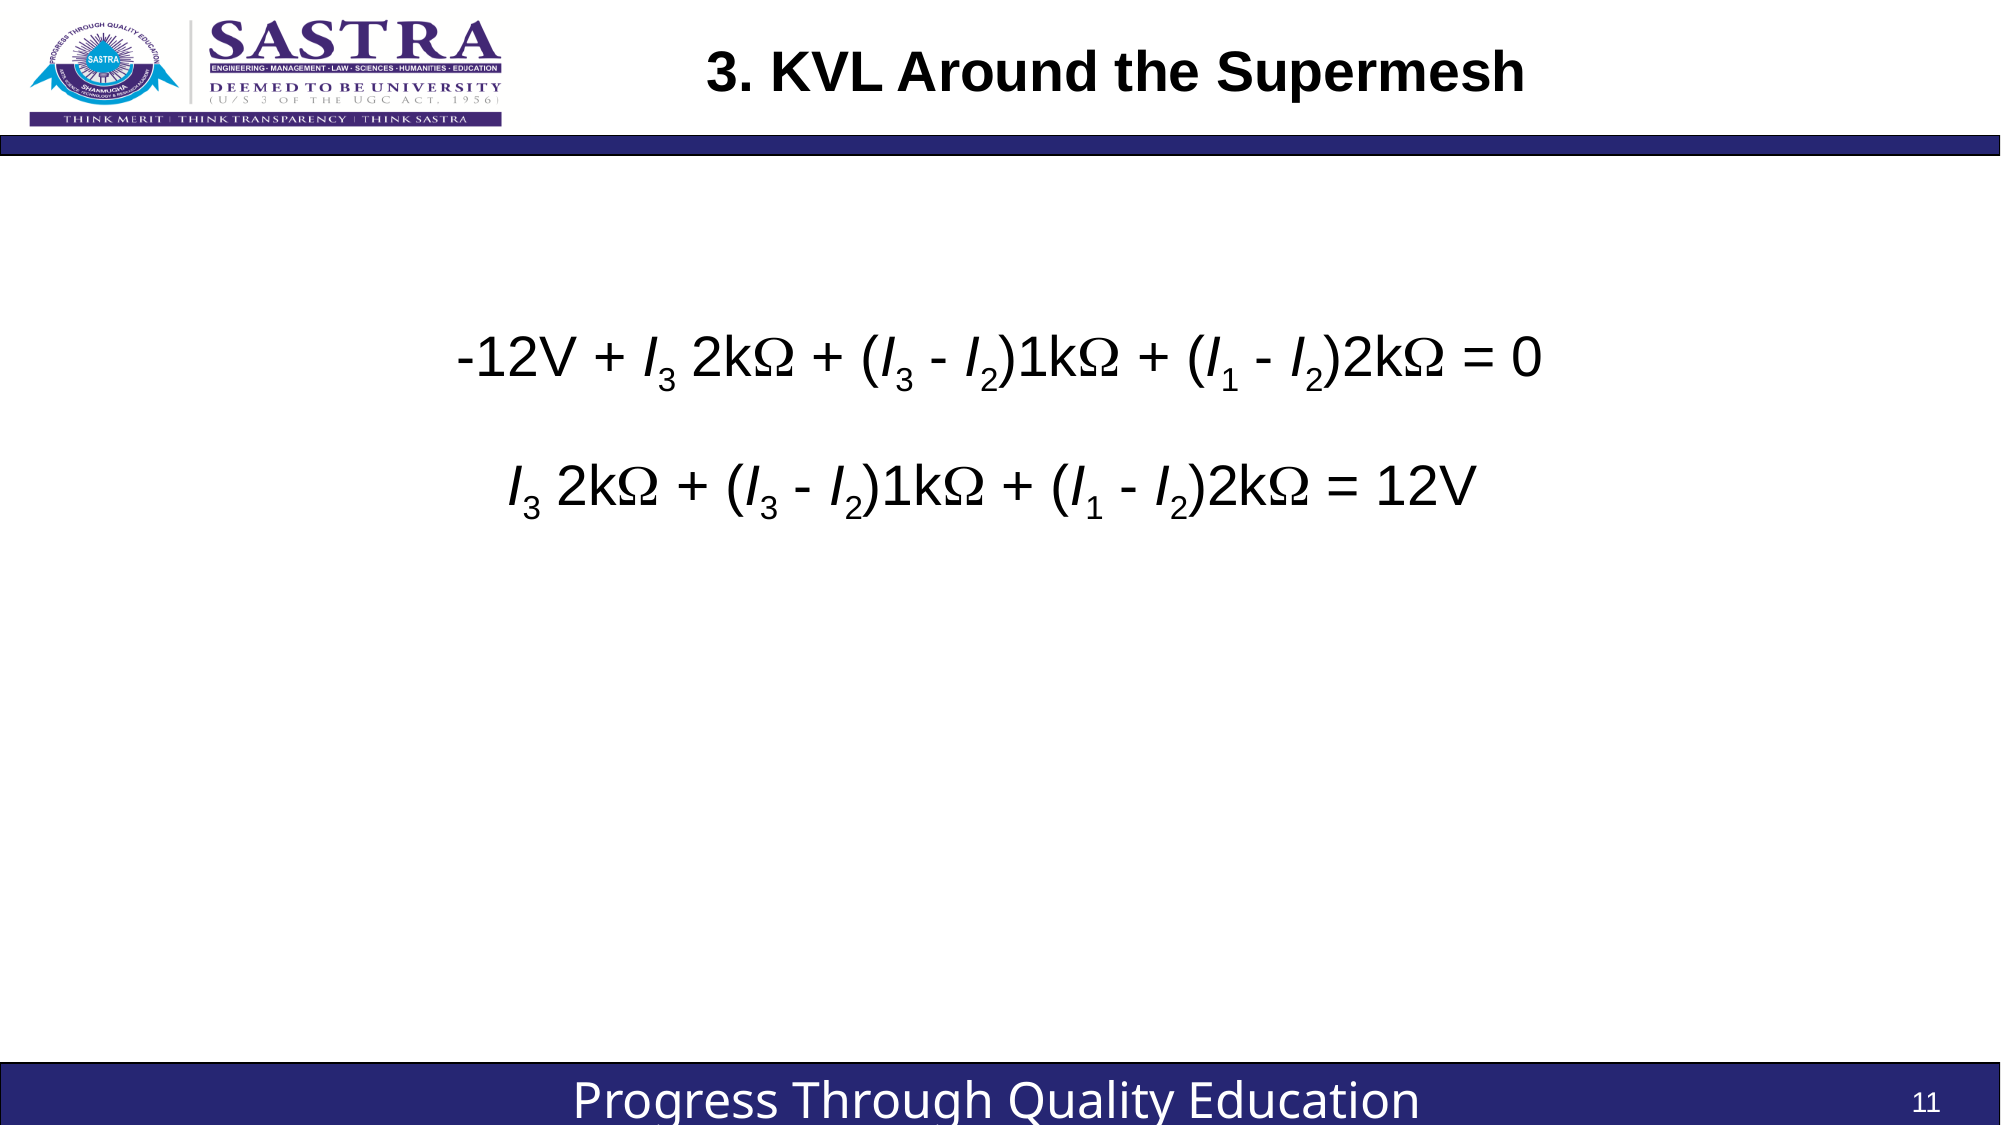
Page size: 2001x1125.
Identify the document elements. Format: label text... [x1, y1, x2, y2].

title 3. KVL Around the Supermesh [521, 26, 1713, 115]
list -12V + I3 2kW + (I3 - I2)1kW + (I1 - I2)2kW = 0 I3 2kW + (I3 - I2)1kW + (I1 - I2)2kW = 12V [337, 324, 1663, 1000]
picture [0, 12, 531, 132]
slide_number 11 [1491, 1074, 1959, 1122]
